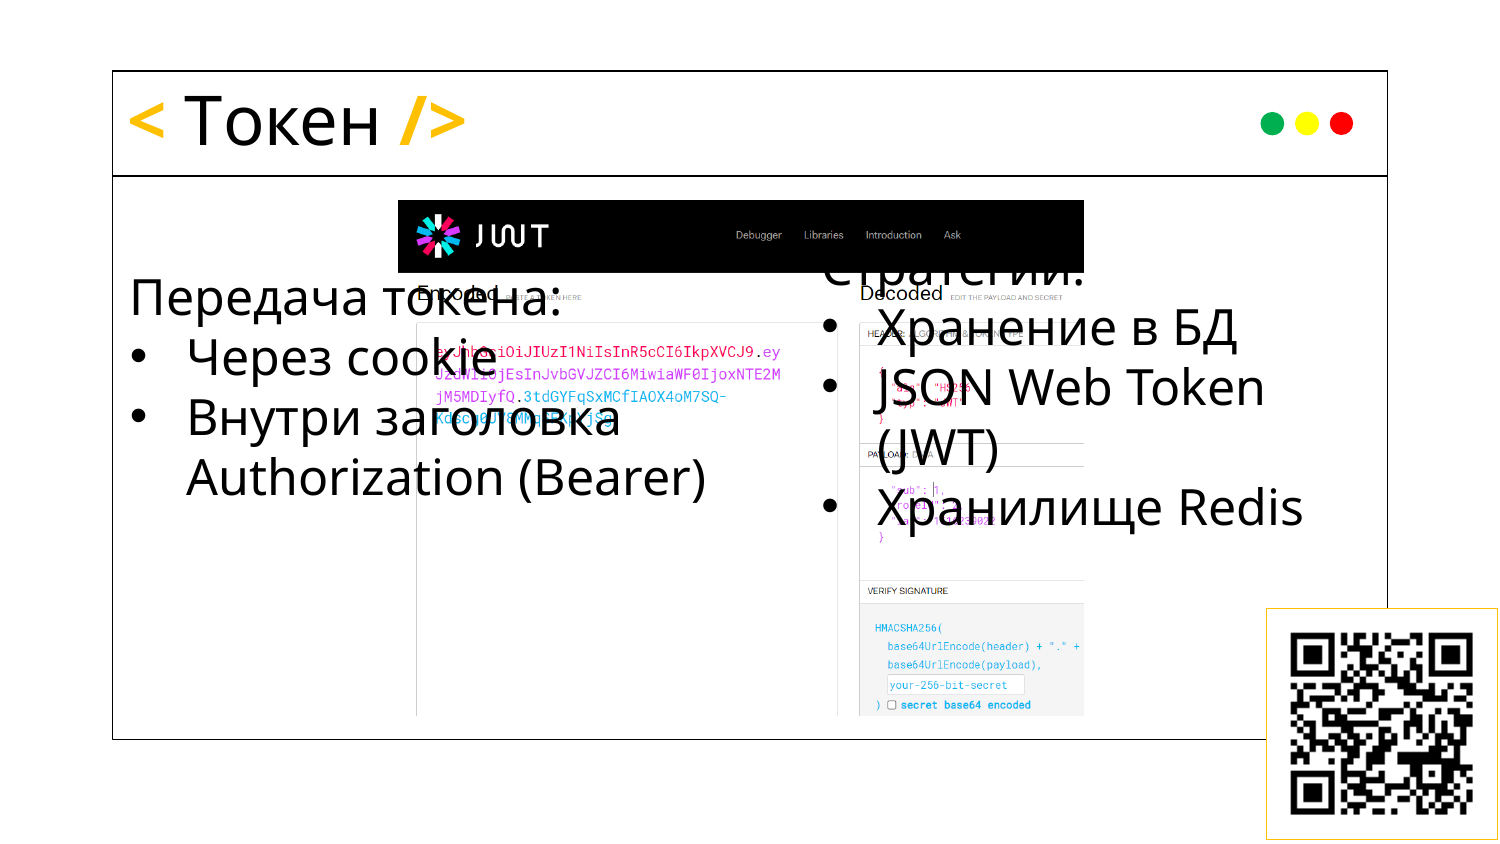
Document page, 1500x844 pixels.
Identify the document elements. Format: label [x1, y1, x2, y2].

picture [398, 200, 1084, 716]
picture [1266, 608, 1498, 840]
text_box [112, 71, 1388, 740]
